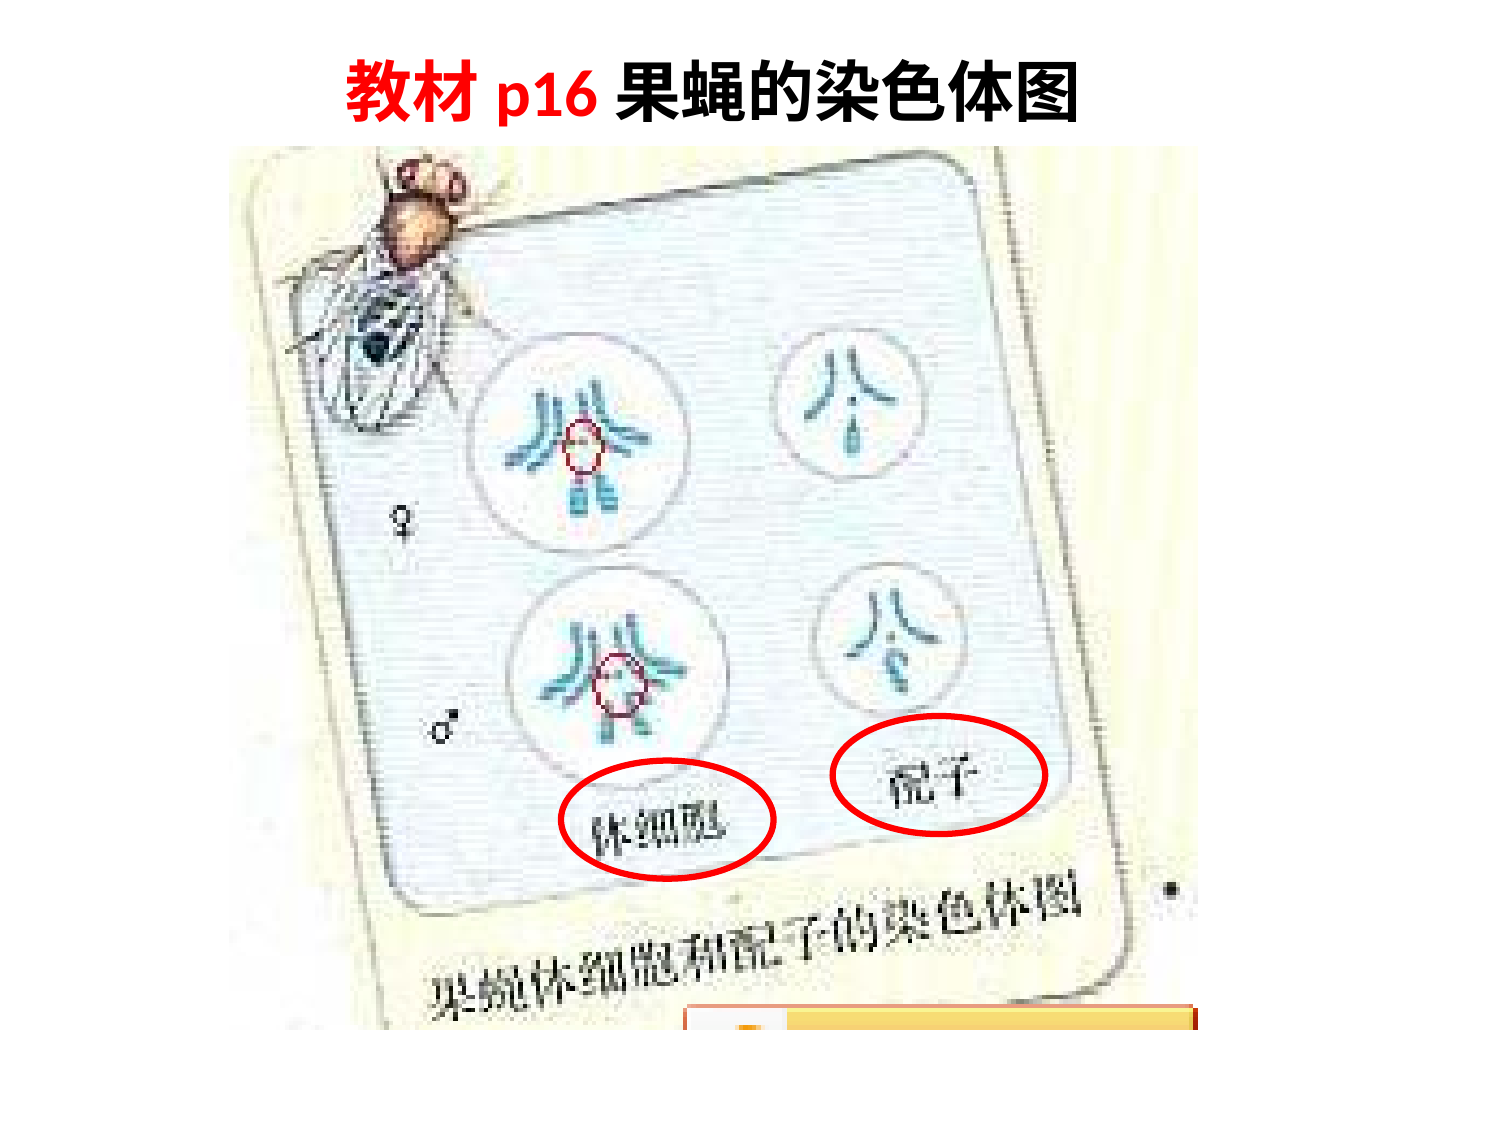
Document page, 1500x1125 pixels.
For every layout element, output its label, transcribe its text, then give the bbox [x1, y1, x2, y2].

text_box 教材p16果蝇的染色体图 [330, 42, 1097, 138]
picture [228, 146, 1198, 1030]
